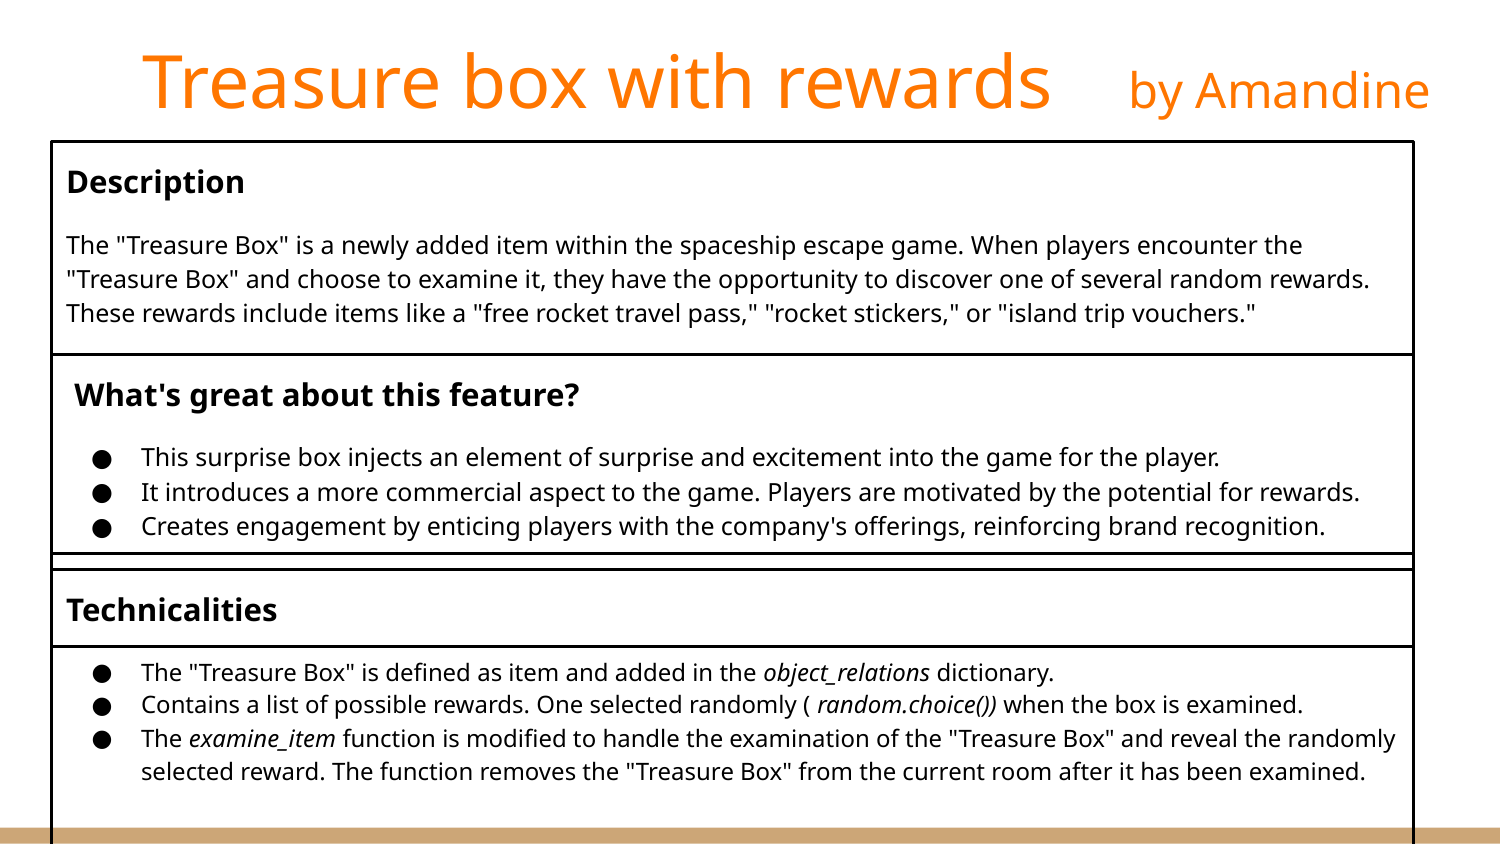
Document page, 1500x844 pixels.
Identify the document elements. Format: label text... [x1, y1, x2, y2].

list Description The "Treasure Box" is a newly added item within the spaceship escape game. When players encounter the "Treasure Box" and choose to examine it, they have the opportunity to discover one of several random rewards. These rewards include items like a "free rocket travel pass," "rocket stickers," or "island trip vouchers." [51, 141, 1414, 354]
title Treasure box with rewards by Amandine [51, 1, 1449, 139]
list Description The "Treasure Box" is a newly added item within the spaceship escape game. When players encounter the "Treasure Box" and choose to examine it, they have the opportunity to discover one of several random rewards. These rewards include items like a "free rocket travel pass," "rocket stickers," or "island trip vouchers." [51, 554, 1414, 569]
list Technicalities The "Treasure Box" is defined as item and added in the object_relations dictionary. Contains a list of possible rewards. One selected randomly ( random.choice()) when the box is examined. The examine_item function is modified to handle the examination of the "Treasure Box" and reveal the randomly selected reward. The function removes the "Treasure Box" from the current room after it has been examined. [51, 569, 1414, 844]
list What's great about this feature? This surprise box injects an element of surprise and excitement into the game for the player. It introduces a more commercial aspect to the game. Players are motivated by the potential for rewards. Creates engagement by enticing players with the company's offerings, reinforcing brand recognition. [51, 354, 1414, 554]
